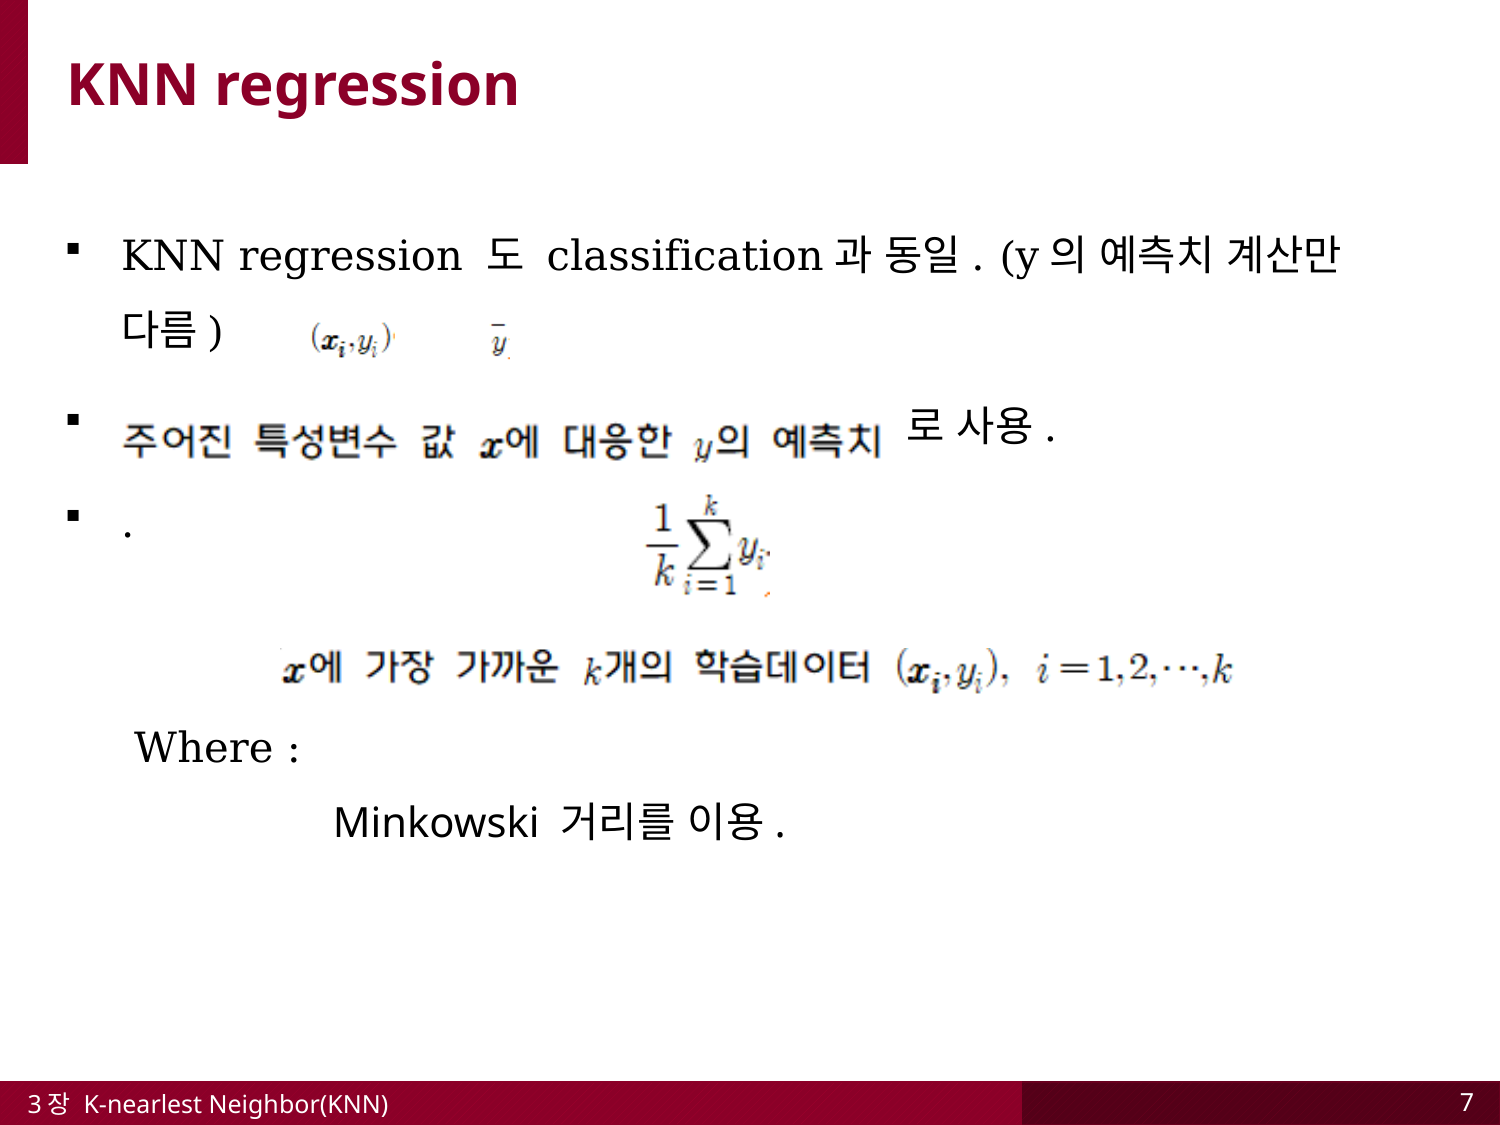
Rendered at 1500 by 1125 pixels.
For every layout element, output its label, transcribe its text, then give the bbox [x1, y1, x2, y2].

text_box [0, 0, 1500, 75]
slide_number 7 [1151, 1082, 1490, 1125]
list KNN regression 도 classification과 동일. (y의 예측치 계산만 다름) k개 관측치 에서 를 계산하여 적합치로 사용. . Where : Minkowski 거리를 이용. [49, 196, 1434, 966]
footer 3장 K-nearlest Neighbor(KNN) [12, 1082, 967, 1125]
picture [280, 648, 1259, 700]
picture [114, 405, 904, 478]
picture [631, 484, 770, 612]
picture [482, 315, 510, 364]
picture [300, 312, 395, 367]
text_box KNN regression [51, 47, 1436, 131]
